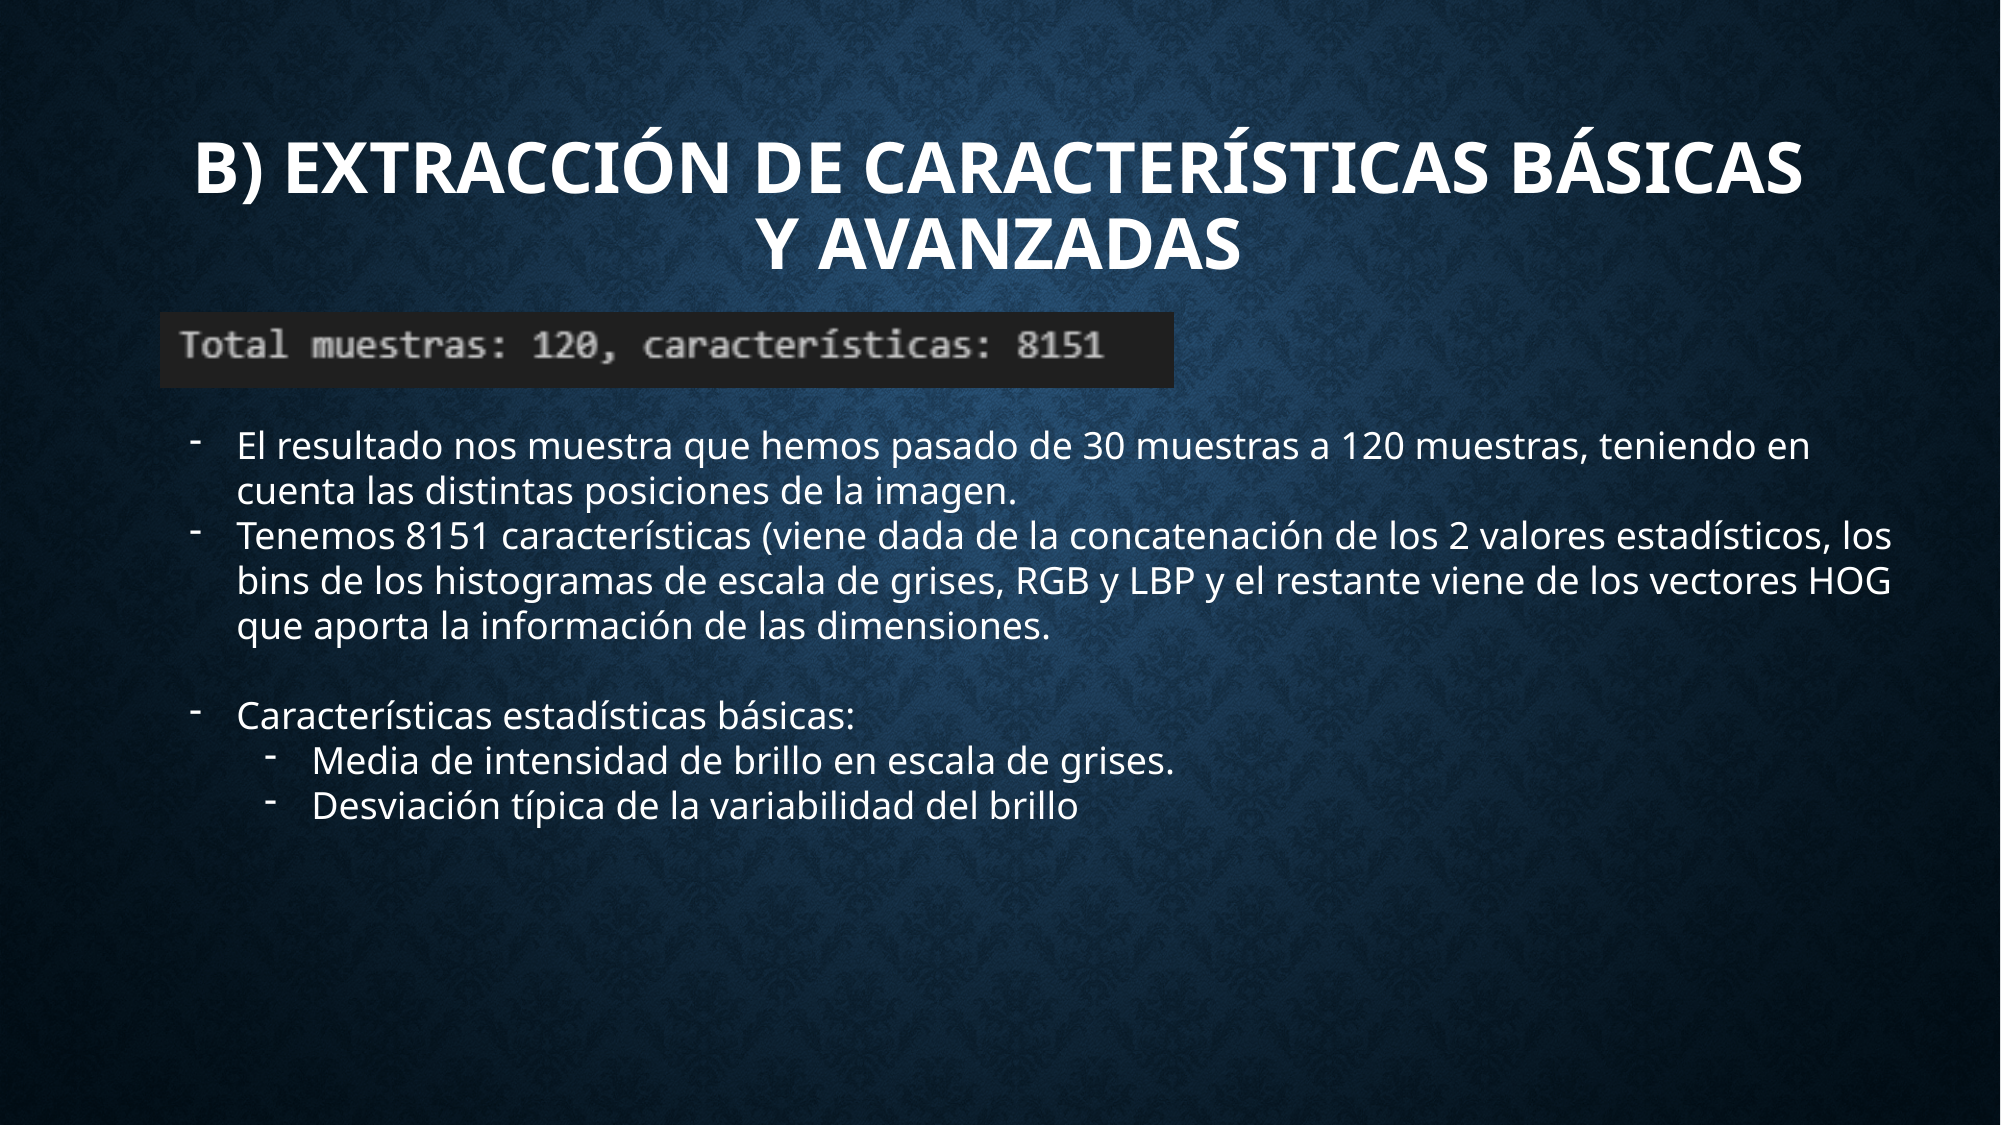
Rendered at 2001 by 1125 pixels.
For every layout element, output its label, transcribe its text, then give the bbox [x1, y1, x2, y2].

title b) Extracción de características básicas y avanzadas [149, 99, 1849, 318]
text_box El resultado nos muestra que hemos pasado de 30 muestras a 120 muestras, teniendo en cuenta las distintas posiciones de la imagen. Tenemos 8151 características (viene dada de la concatenación de los 2 valores estadísticos, los bins de los histogramas de escala de grises, RGB y LBP y el restante viene de los vectores HOG que aporta la información de las dimensiones. Características estadísticas básicas: Media de intensidad de brillo en escala de grises. Desviación típica de la variabilidad del brillo [174, 414, 1915, 880]
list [160, 312, 1174, 388]
